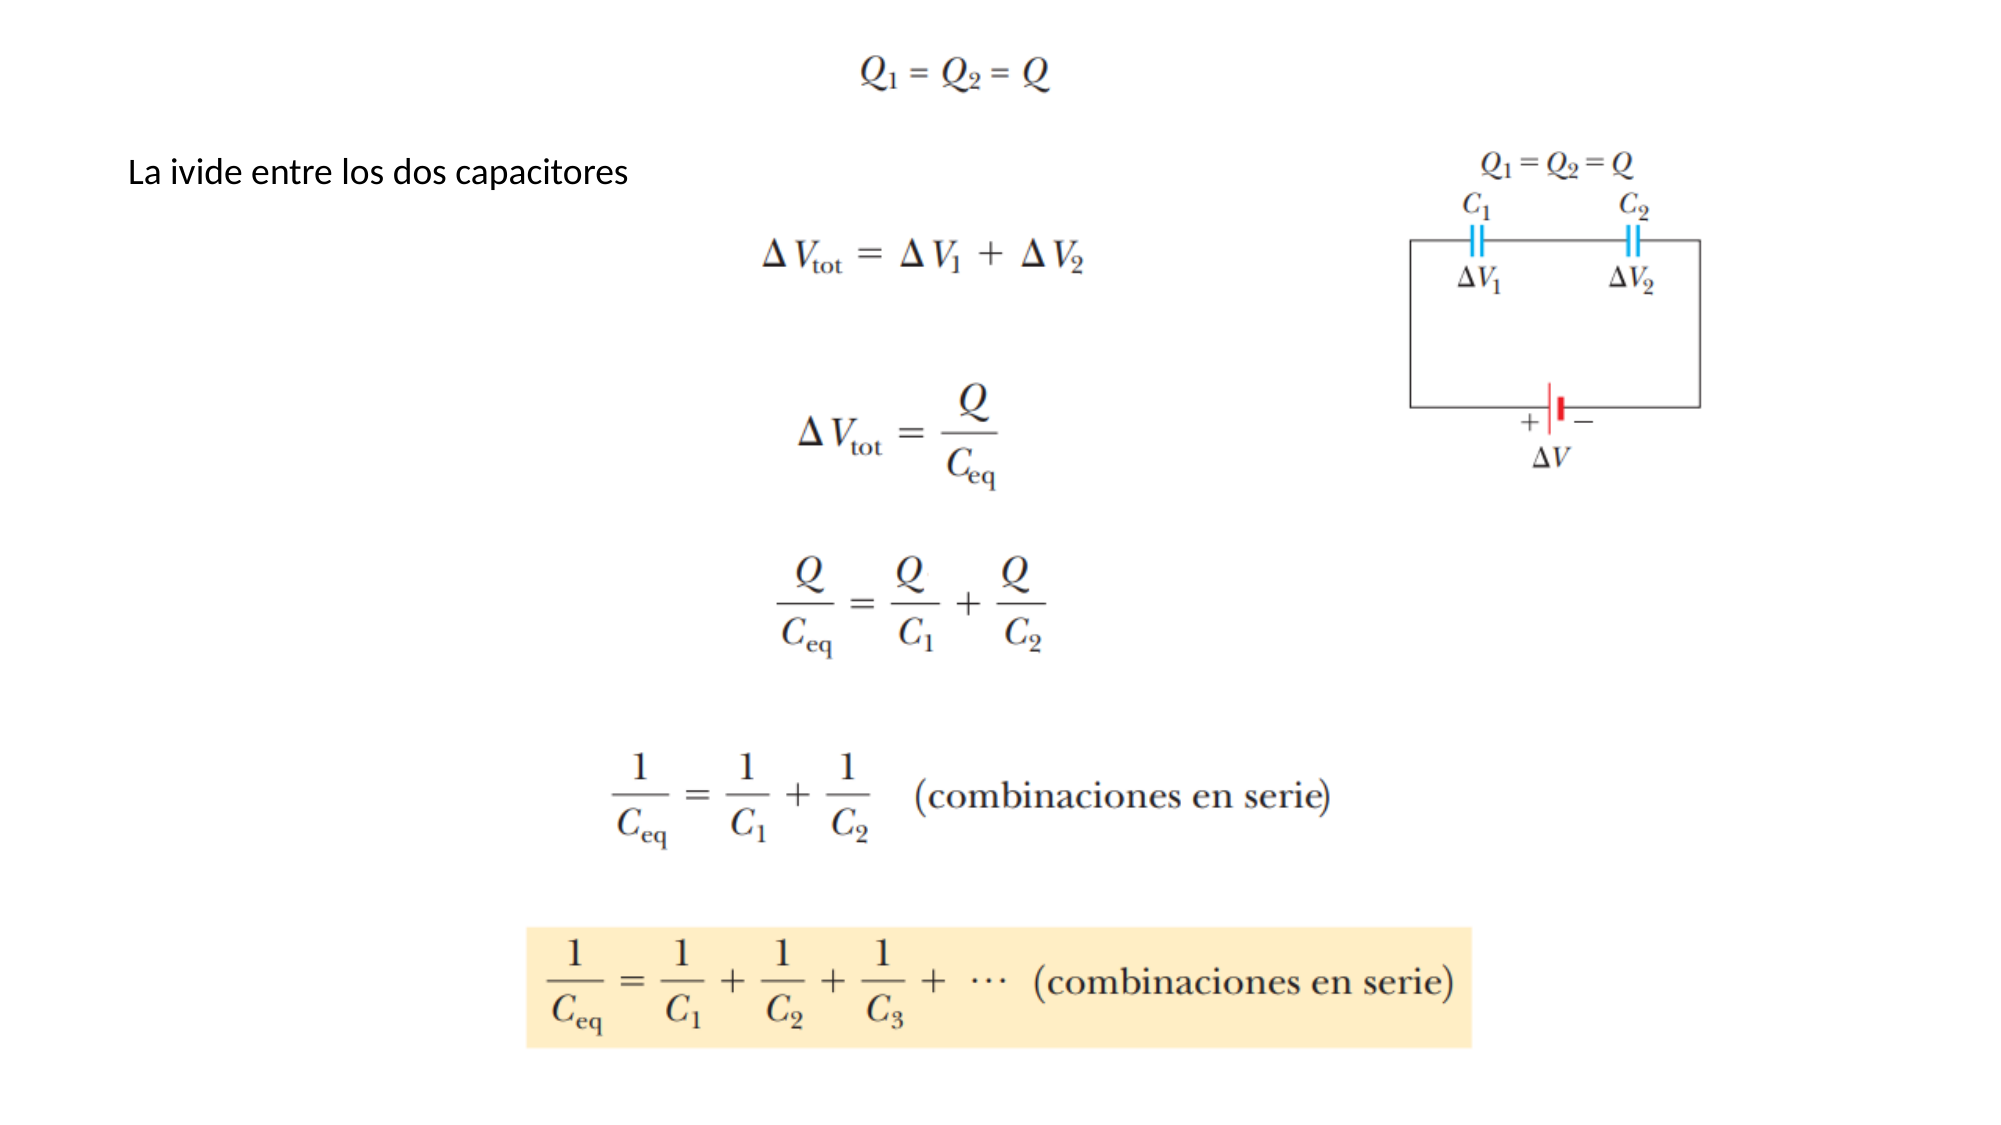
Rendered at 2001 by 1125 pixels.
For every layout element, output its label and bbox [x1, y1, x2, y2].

picture [744, 224, 1126, 294]
picture [835, 35, 1081, 116]
picture [757, 367, 1063, 507]
picture [1399, 139, 1717, 481]
picture [744, 537, 1092, 677]
picture [521, 920, 1479, 1054]
picture [580, 737, 1386, 874]
